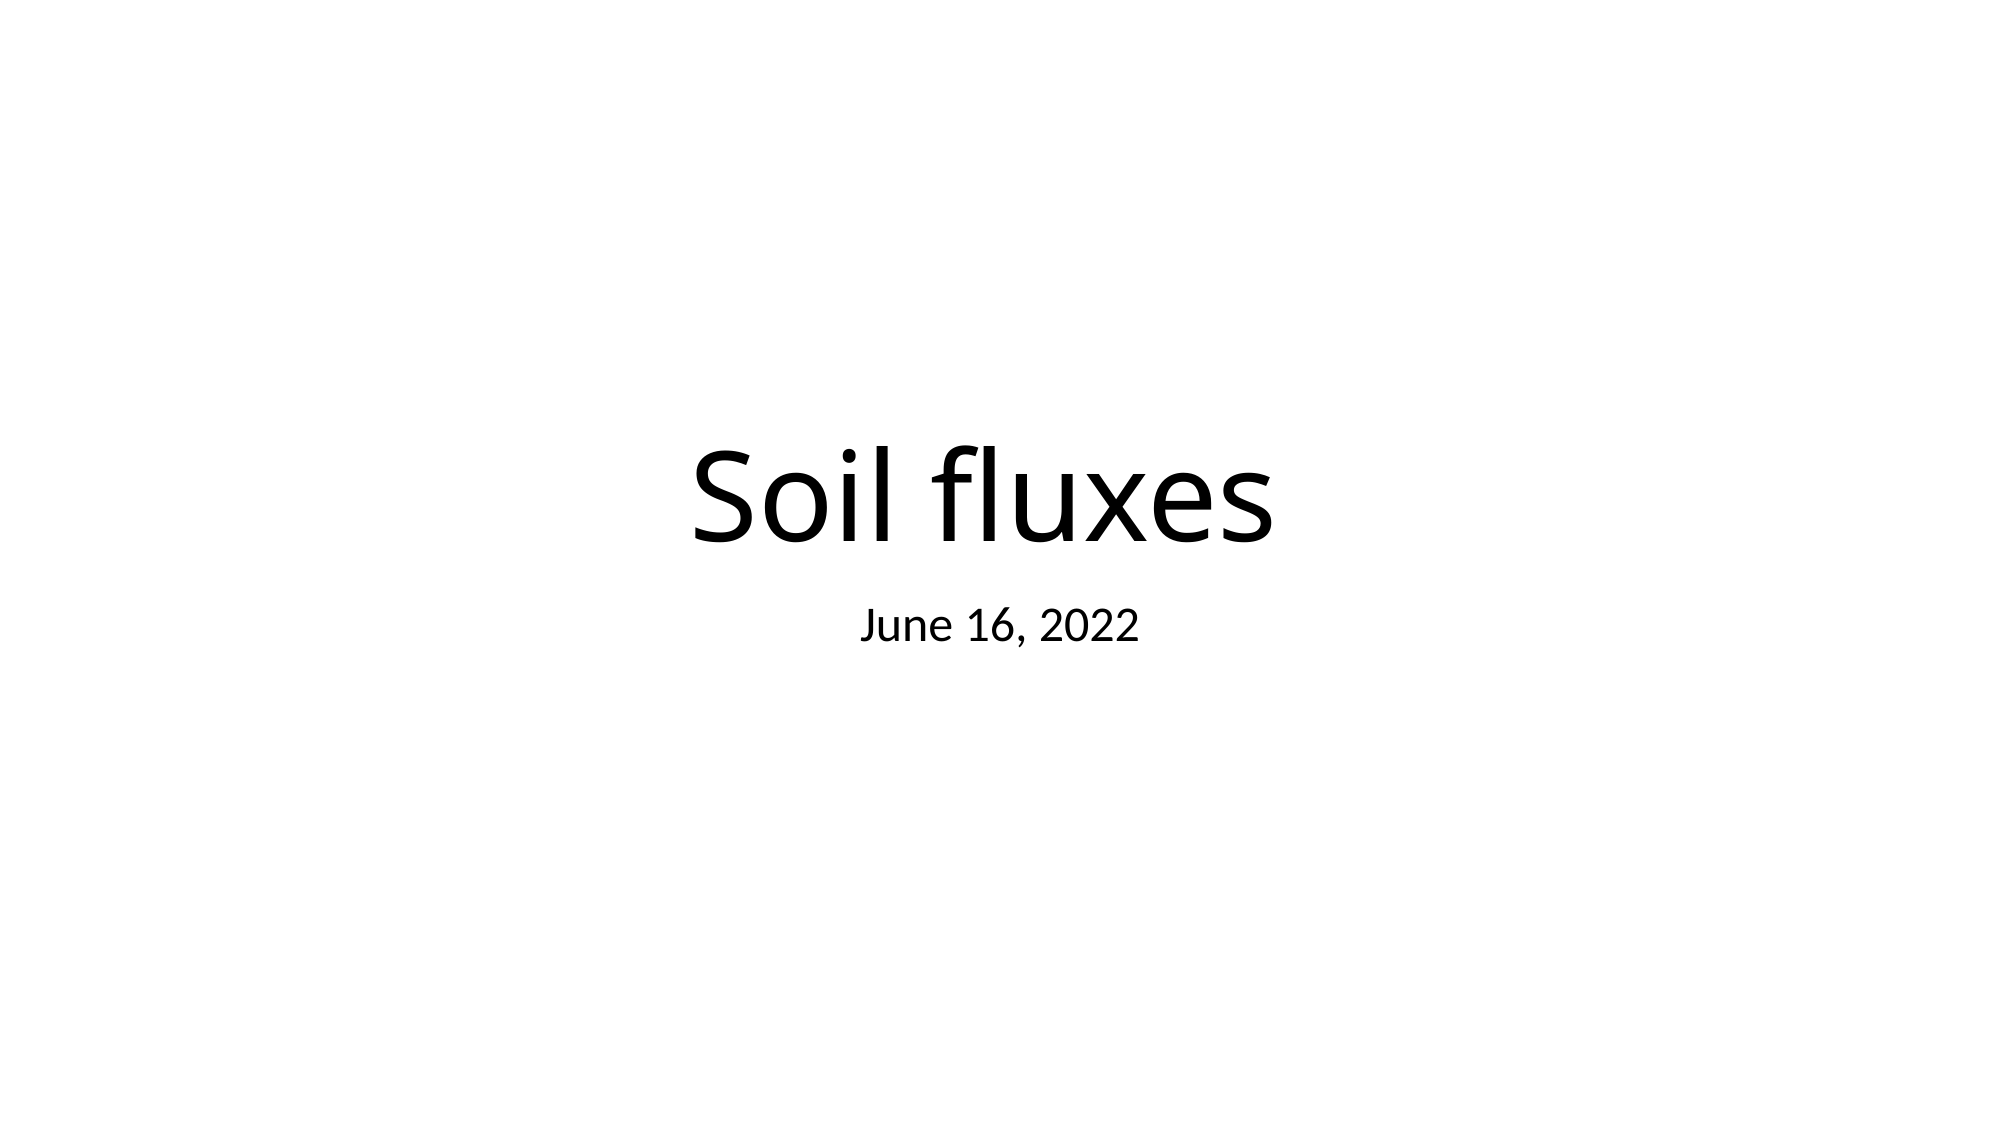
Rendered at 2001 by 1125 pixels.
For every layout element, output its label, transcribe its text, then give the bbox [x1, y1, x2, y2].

title Soil fluxes [249, 184, 1750, 576]
subtitle June 16, 2022 [249, 590, 1750, 863]
